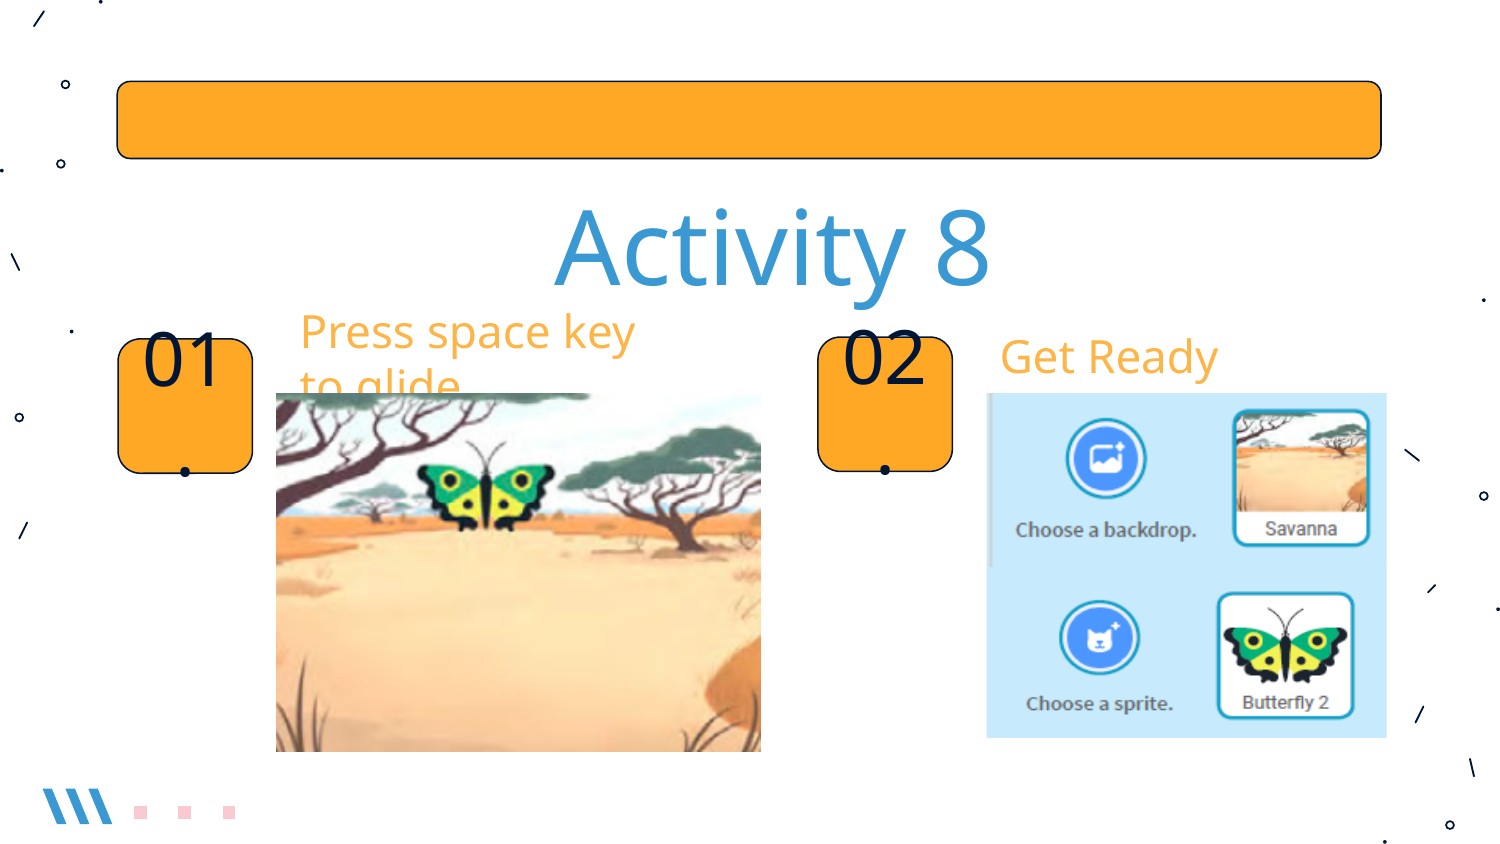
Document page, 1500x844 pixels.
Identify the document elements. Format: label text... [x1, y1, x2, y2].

title [224, 81, 1276, 159]
text_box [117, 81, 224, 159]
picture [276, 393, 761, 752]
title 01. [141, 363, 230, 441]
text_box [1276, 81, 1382, 159]
subtitle Press space key to glide [299, 318, 682, 392]
text_box [118, 338, 253, 474]
picture [986, 393, 1387, 738]
title Activity 8 [554, 174, 1187, 313]
text_box [817, 337, 953, 472]
title 02. [840, 361, 930, 439]
subtitle Get Ready [999, 316, 1382, 392]
